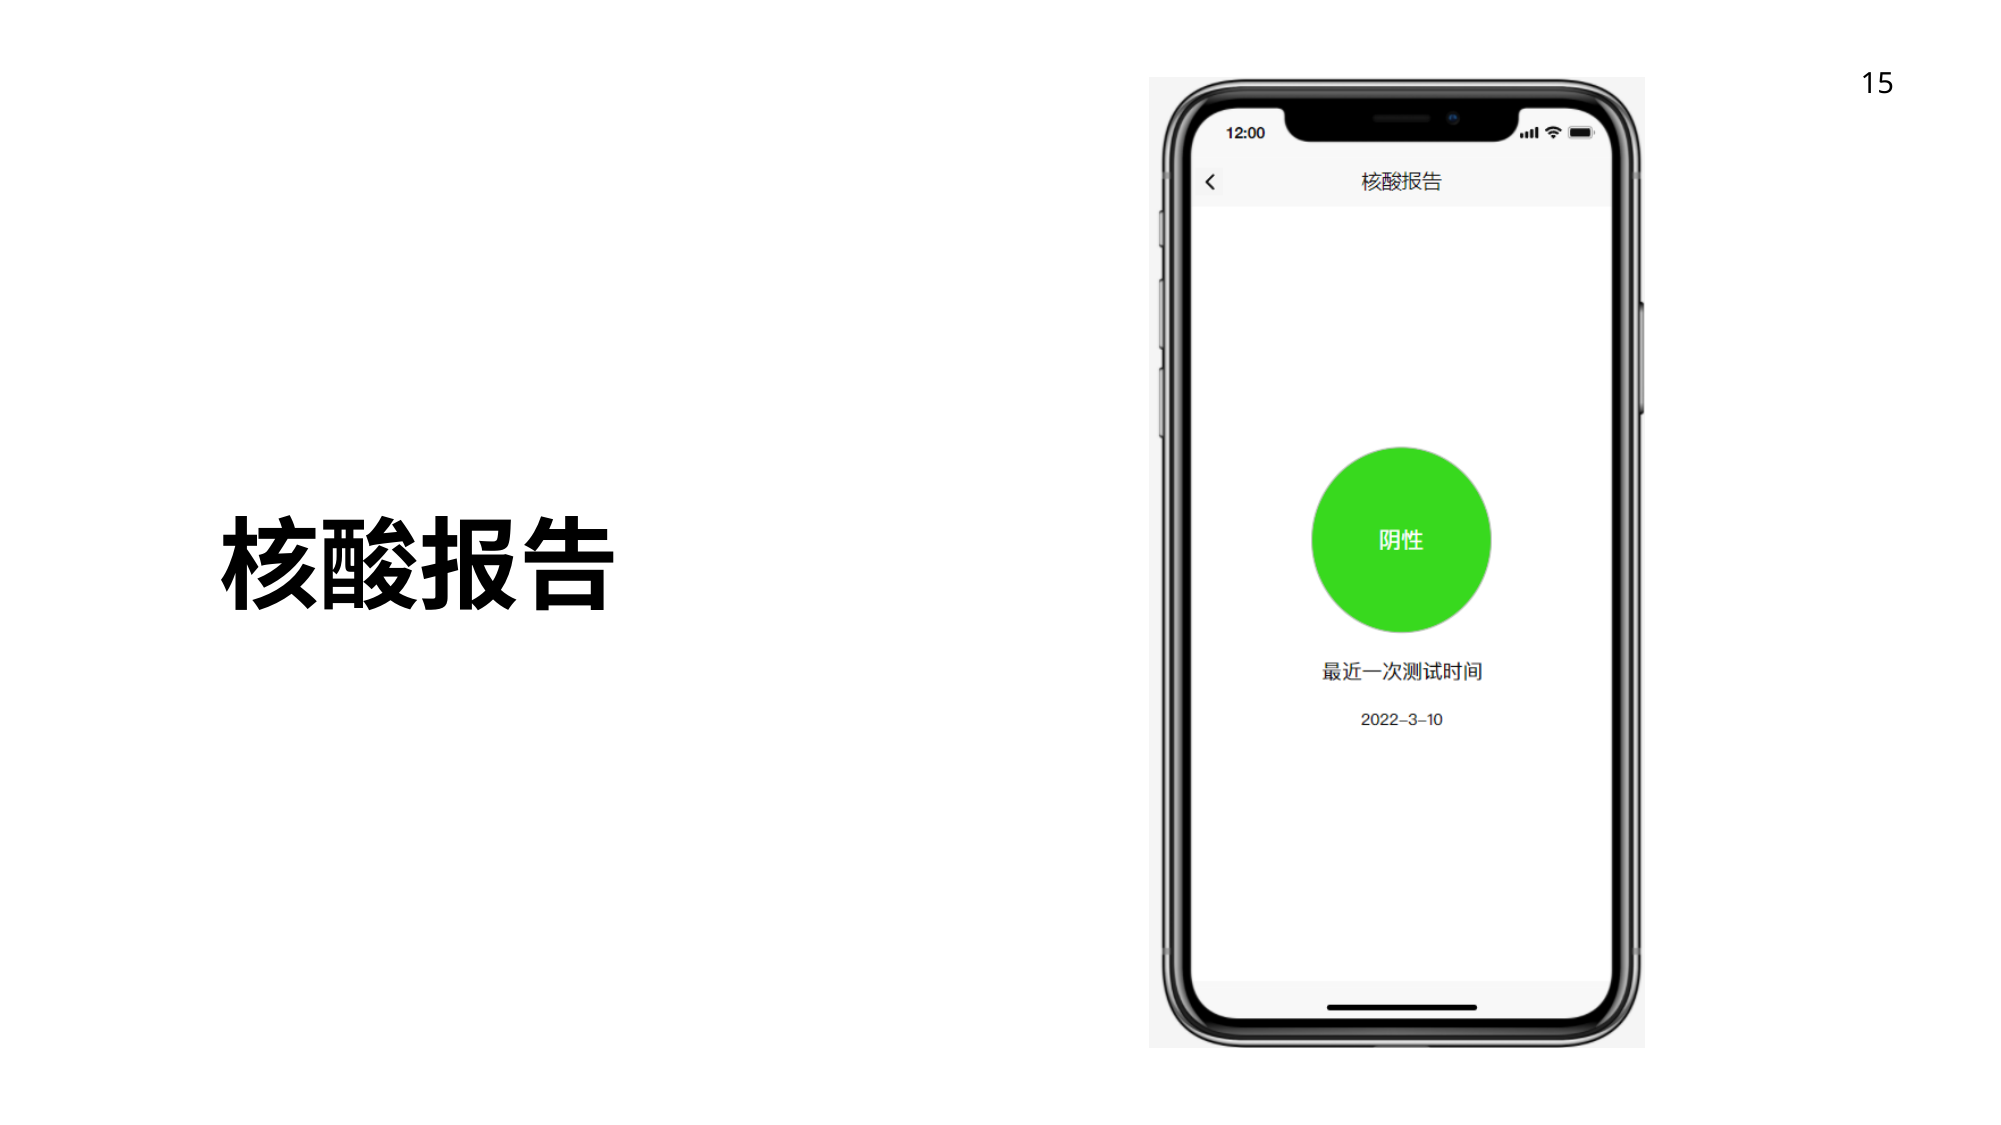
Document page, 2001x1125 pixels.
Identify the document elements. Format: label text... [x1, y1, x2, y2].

text_box 核酸报告 [205, 493, 1050, 629]
picture [1149, 77, 1645, 1048]
